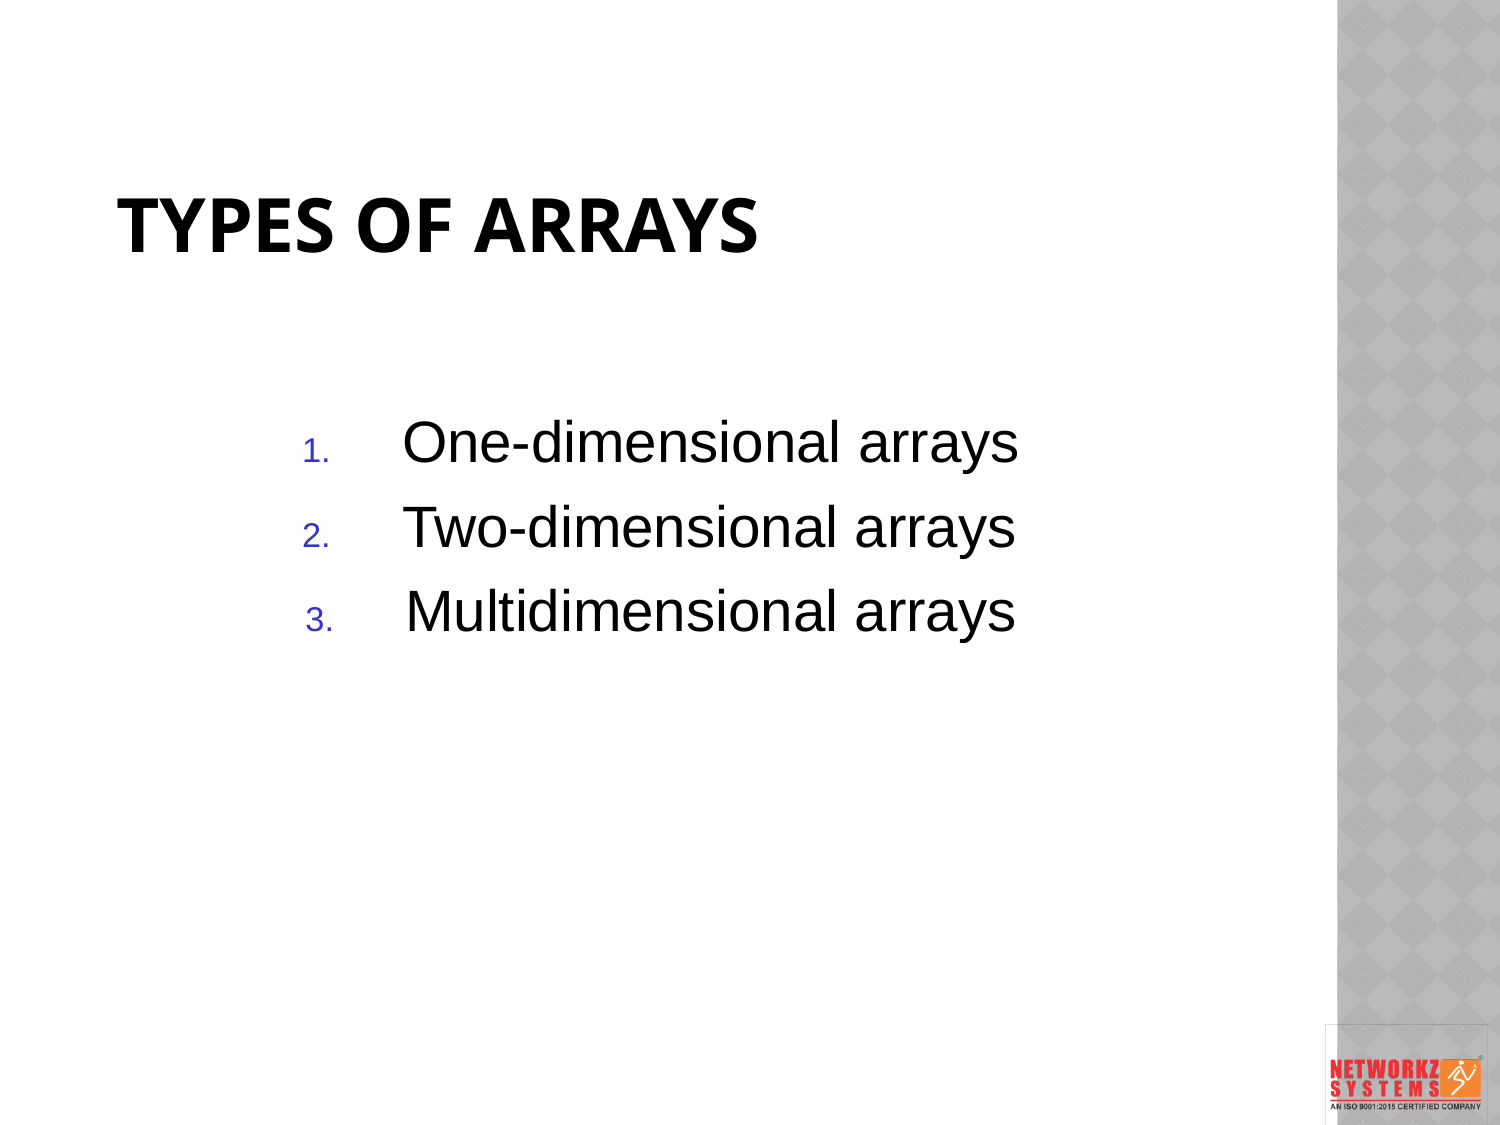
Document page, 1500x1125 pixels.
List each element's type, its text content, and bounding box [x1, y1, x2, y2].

title Types of Arrays [114, 78, 853, 268]
picture [1324, 1024, 1488, 1125]
text_box One-dimensional arrays Two-dimensional arrays Multidimensional arrays [300, 387, 1102, 644]
